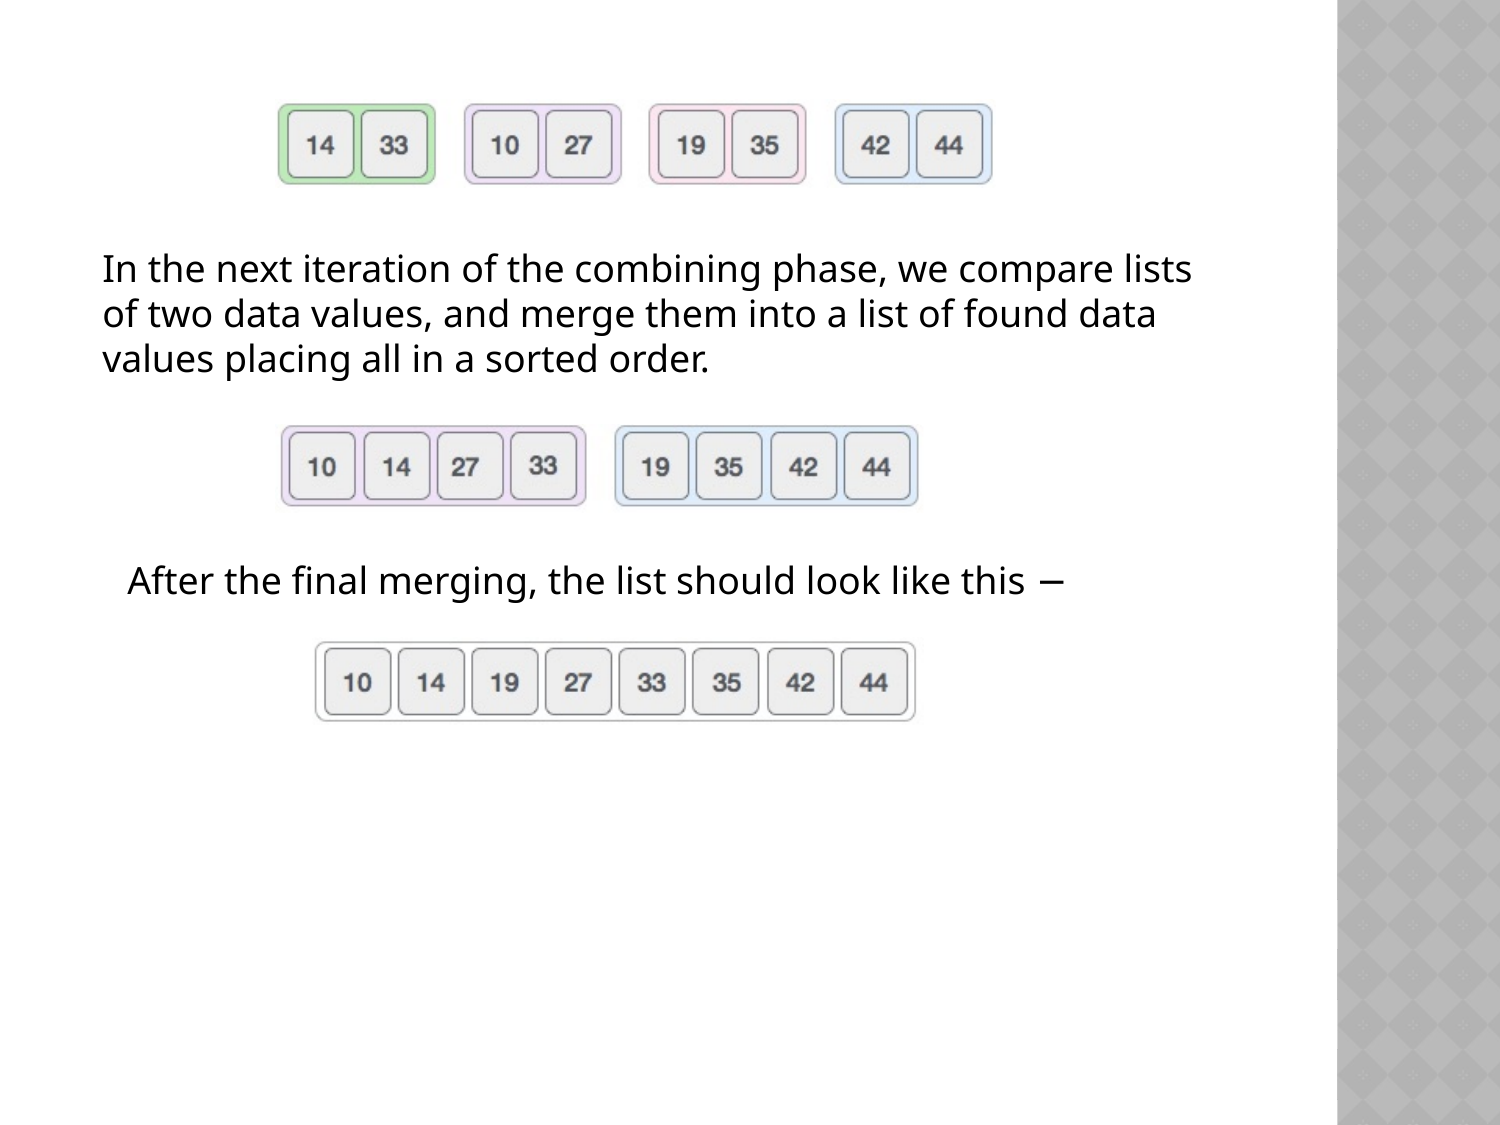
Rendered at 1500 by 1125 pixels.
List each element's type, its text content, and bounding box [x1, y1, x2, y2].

picture [274, 424, 925, 513]
picture [312, 636, 924, 726]
text_box In the next iteration of the combining phase, we compare lists of two data values, and merge them into a list of found data values placing all in a sorted order. [87, 237, 1250, 388]
picture [274, 99, 996, 188]
text_box After the final merging, the list should look like this − [112, 549, 1125, 610]
